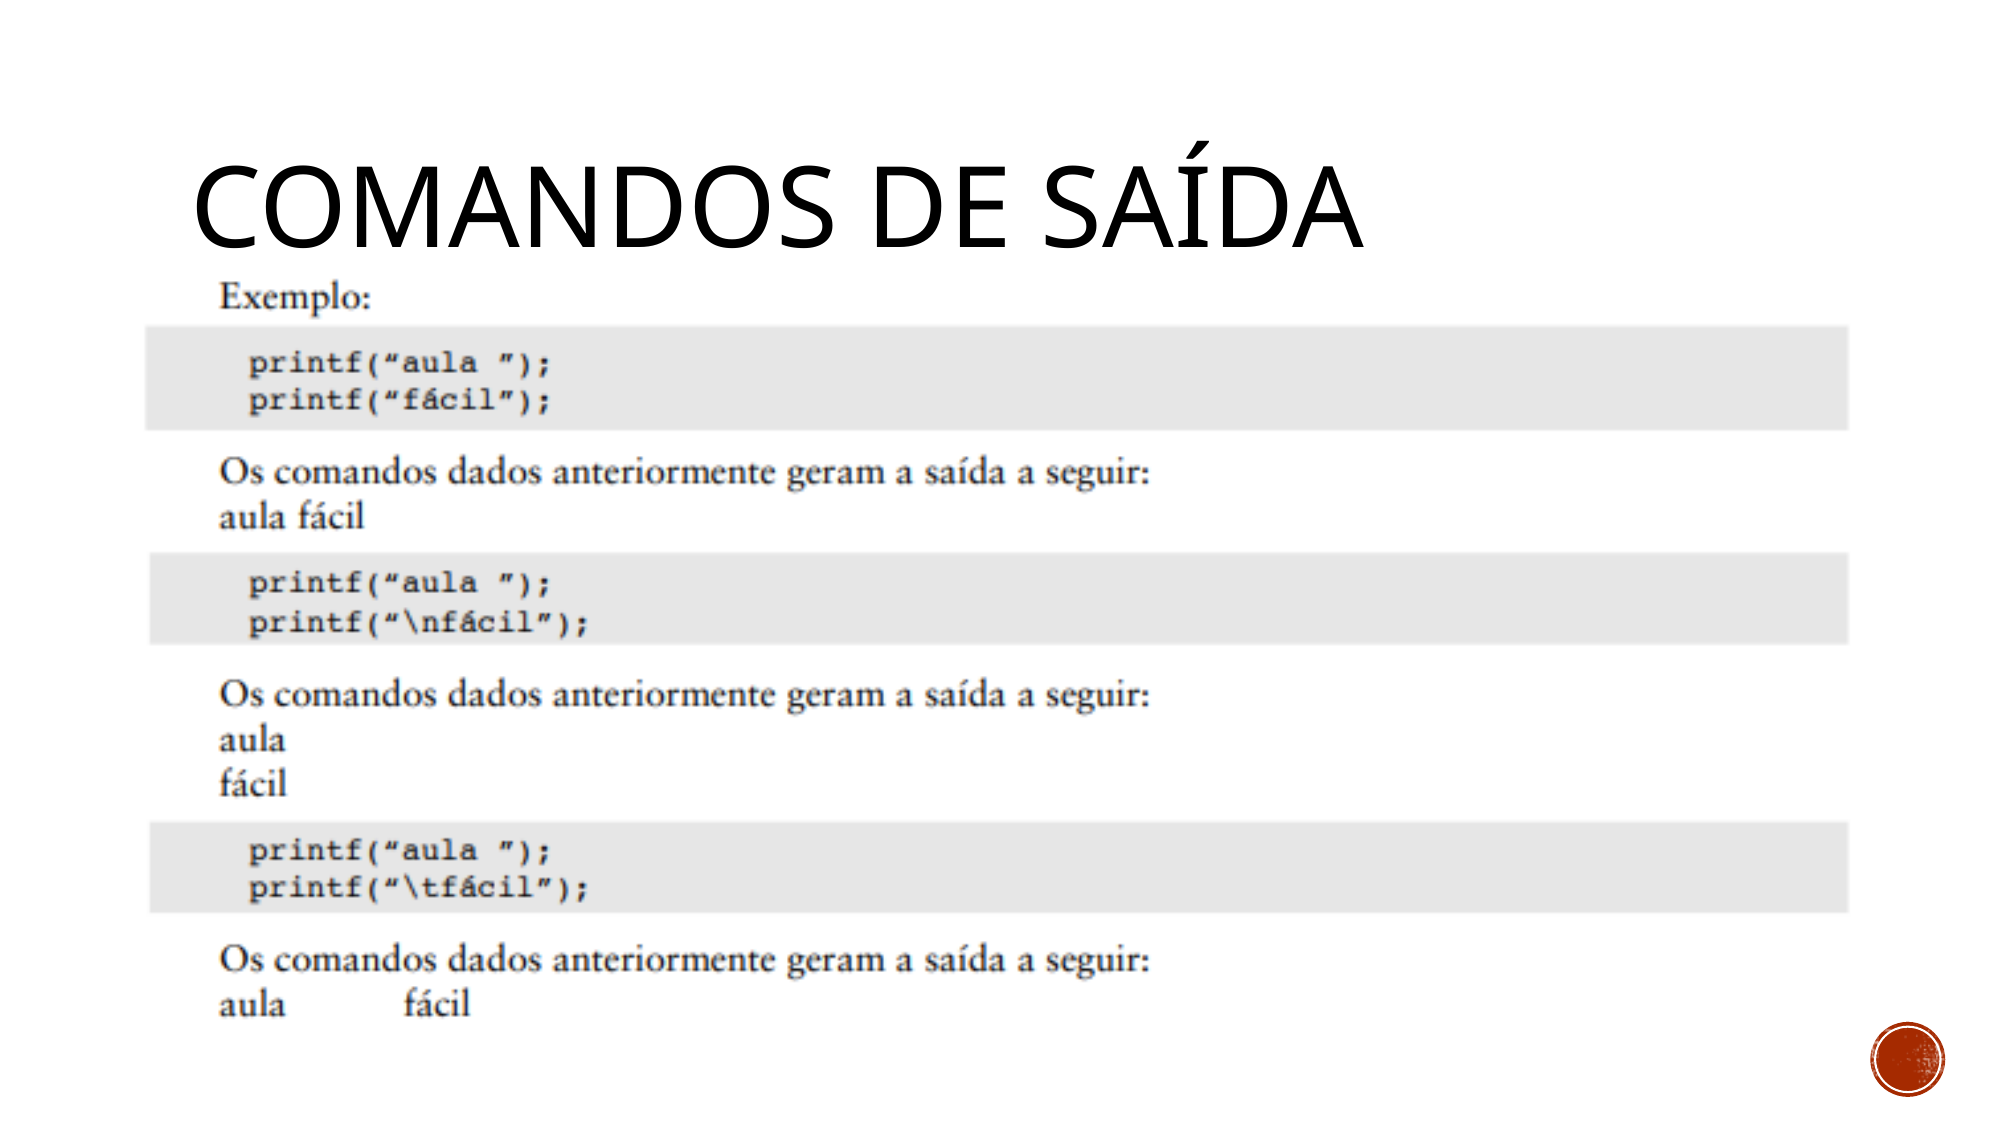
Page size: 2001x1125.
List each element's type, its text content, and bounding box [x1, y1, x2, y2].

picture [135, 260, 1857, 1044]
title Comandos de Saída [175, 79, 1826, 259]
